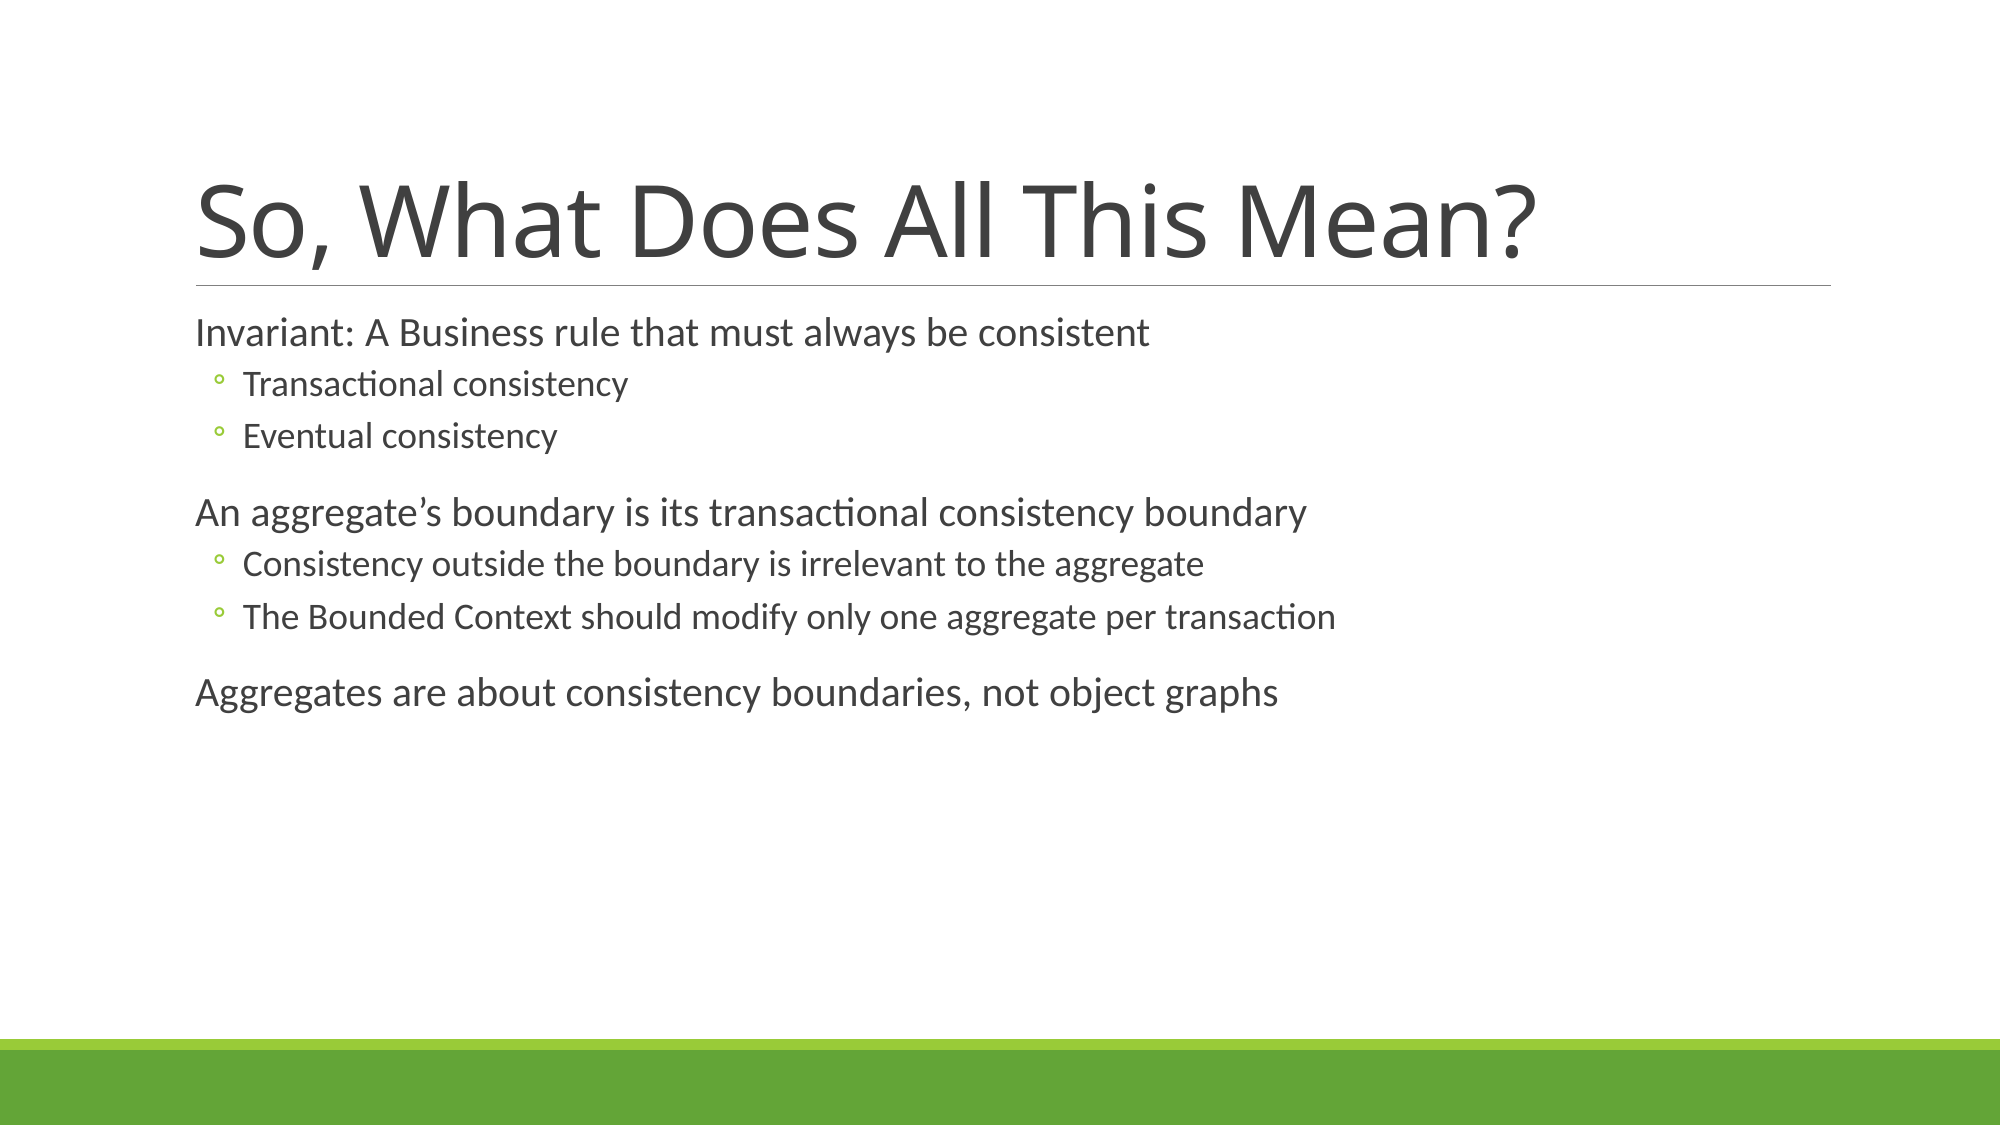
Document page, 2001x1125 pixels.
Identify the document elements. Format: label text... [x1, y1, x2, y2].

title So, What Does All This Mean? [180, 47, 1830, 285]
list Invariant: A Business rule that must always be consistent Transactional consistency Eventual consistency An aggregate’s boundary is its transactional consistency boundary Consistency outside the boundary is irrelevant to the aggregate The Bounded Context should modify only one aggregate per transaction Aggregates are about consistency boundaries, not object graphs [180, 302, 1830, 963]
